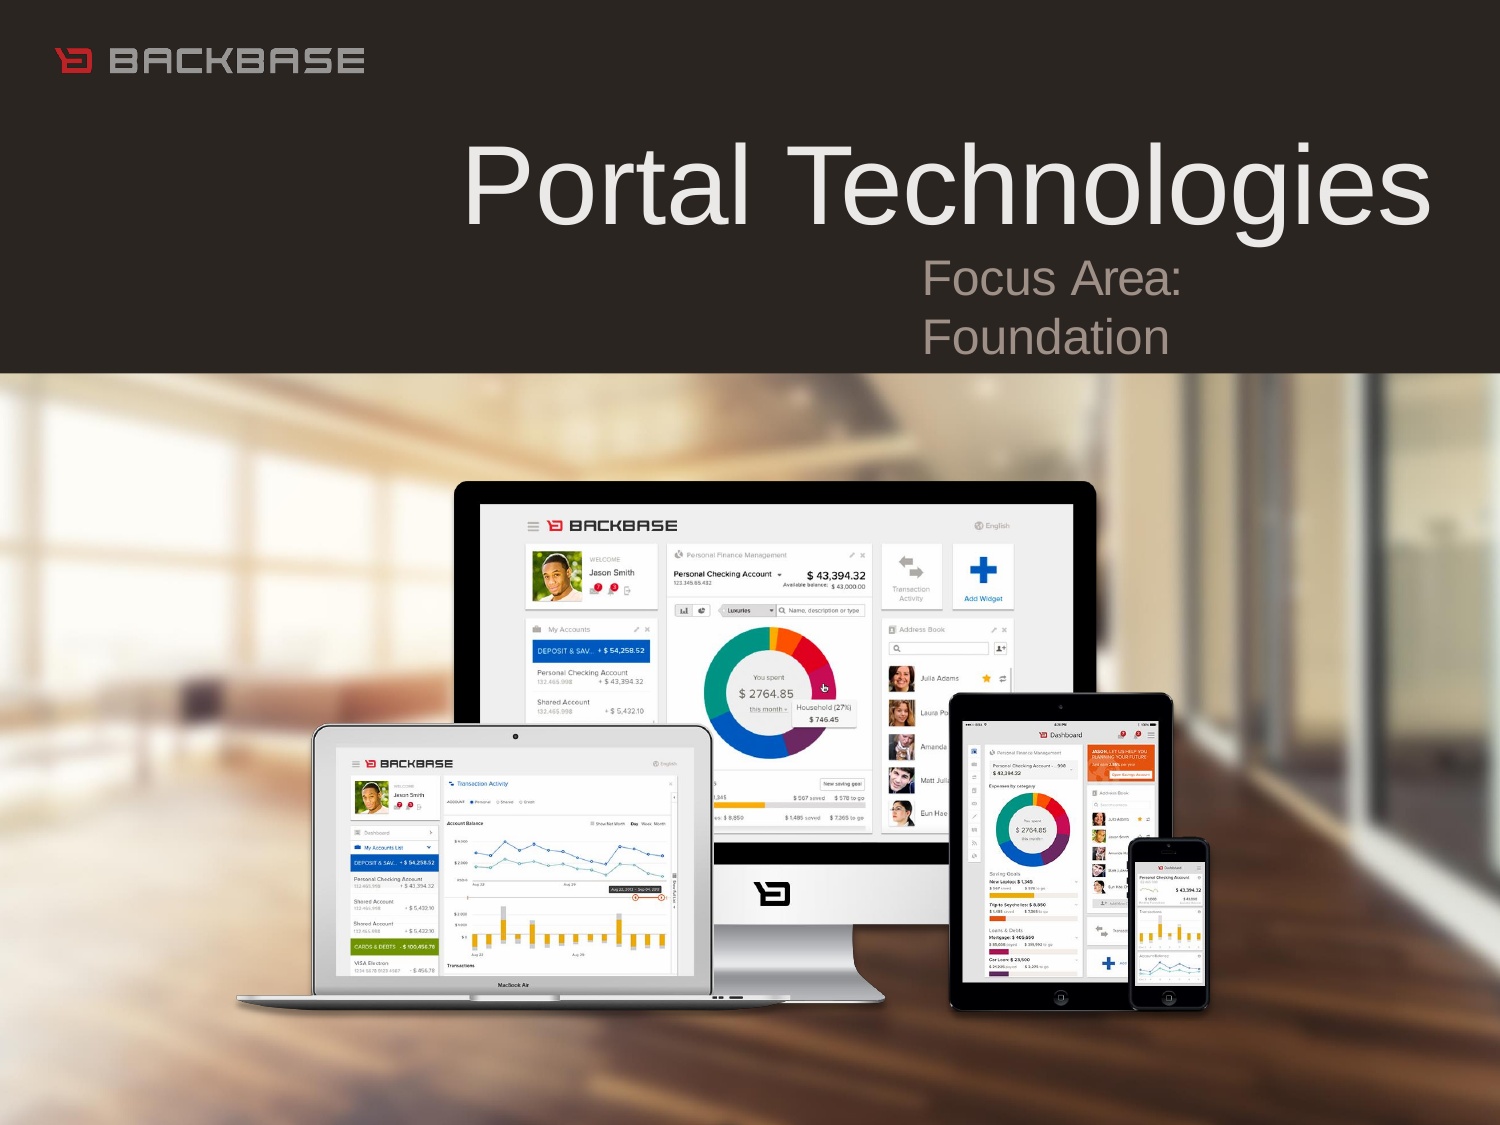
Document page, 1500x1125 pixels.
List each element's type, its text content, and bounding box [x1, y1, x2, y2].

text_box [70, 403, 1452, 1115]
text_box [0, 374, 1500, 1125]
text_box [54, 48, 364, 74]
text_box [79, 405, 1443, 1100]
text_box [0, 0, 1500, 374]
title Portal Technologies Focus Area: Foundation [458, 113, 1446, 365]
